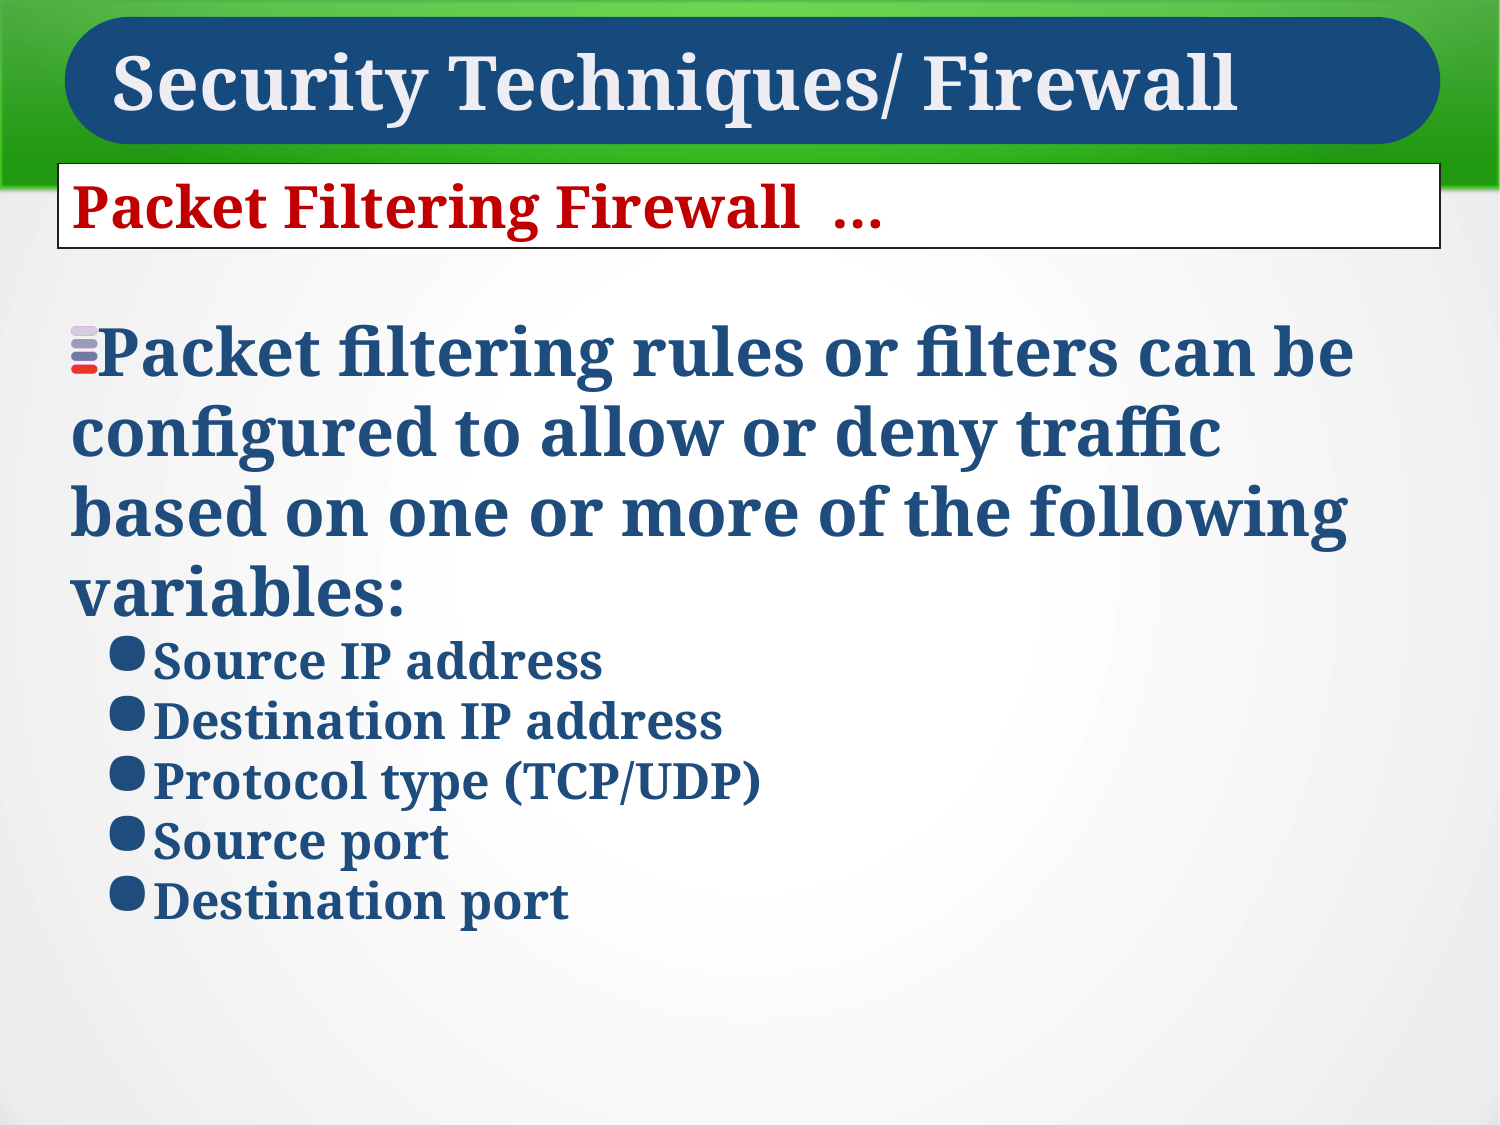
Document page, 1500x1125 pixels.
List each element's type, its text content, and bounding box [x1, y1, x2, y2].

text_box Packet filtering rules or filters can be configured to allow or deny traffic based on one or more of the following variables: Source IP address Destination IP address Protocol type (TCP/UDP) Source port Destination port [55, 302, 1450, 988]
text_box Security Techniques/ Firewall [64, 16, 1441, 145]
picture [0, 0, 1500, 1125]
text_box Packet Filtering Firewall … [58, 163, 1441, 249]
